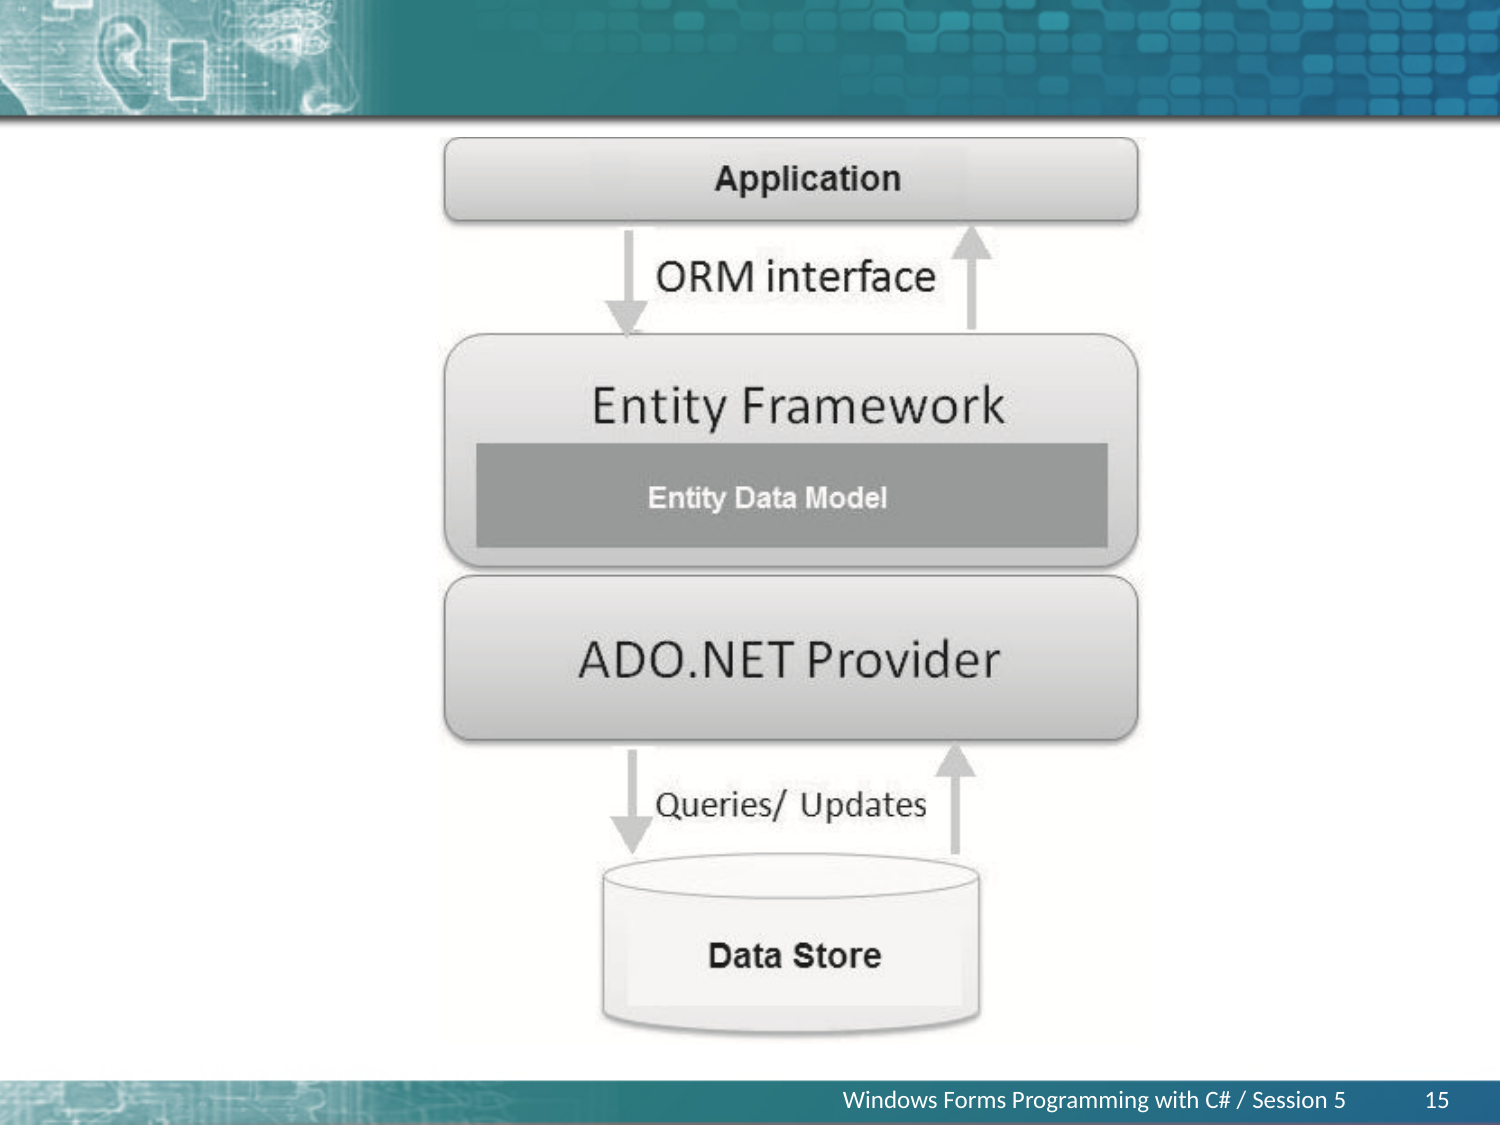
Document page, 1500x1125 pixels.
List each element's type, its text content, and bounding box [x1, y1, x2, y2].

slide_number 15 [1337, 1084, 1465, 1113]
footer Windows Forms Programming with C# / Session 5 [375, 1084, 1337, 1113]
picture [0, 0, 1500, 1125]
